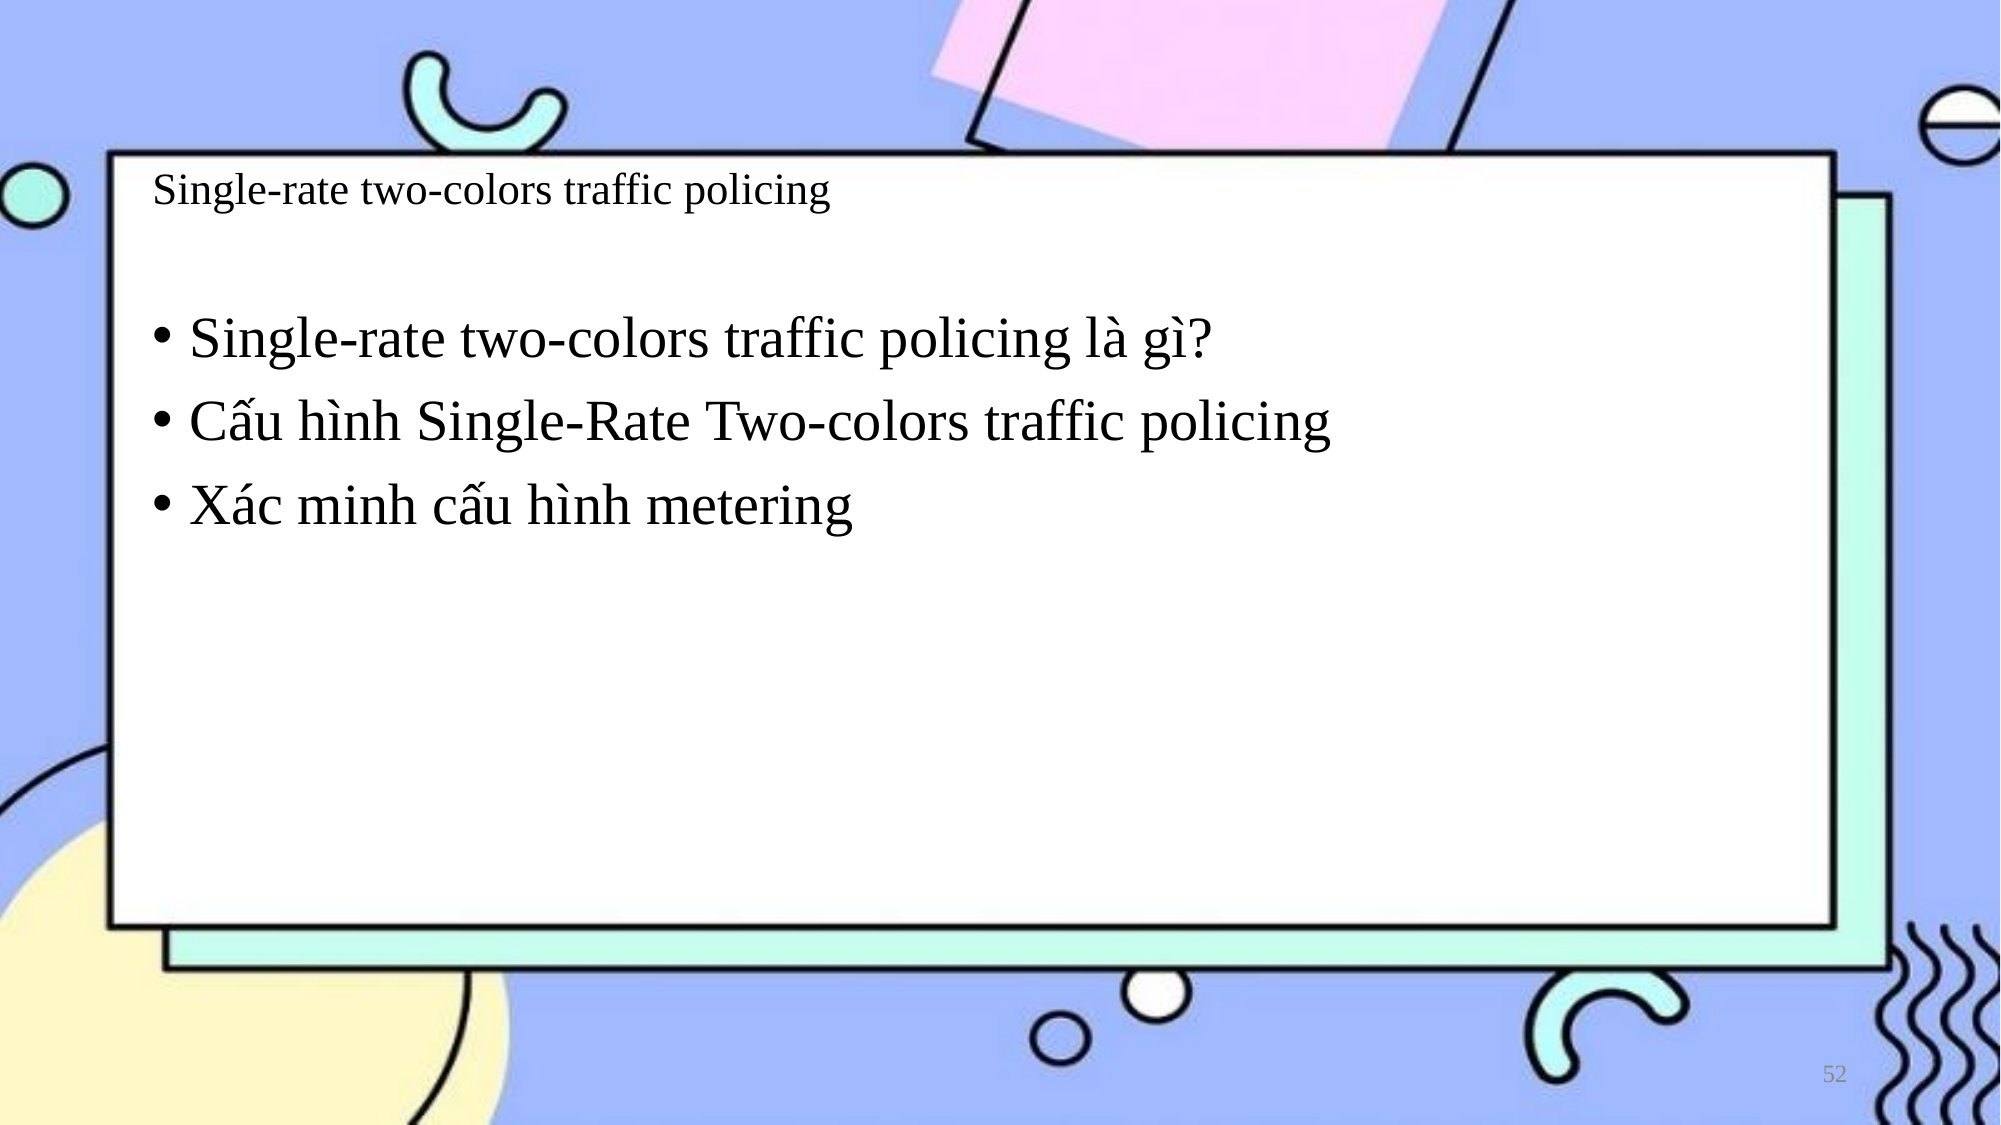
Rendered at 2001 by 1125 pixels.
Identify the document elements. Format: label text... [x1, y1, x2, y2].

title Single-rate two-colors traffic policing [137, 59, 1863, 278]
slide_number ‹#› [1412, 1042, 1863, 1103]
picture [0, 0, 2001, 1125]
list Single-rate two-colors traffic policing là gì? Cấu hình Single-Rate Two-colors traffic policing Xác minh cấu hình metering [137, 299, 1863, 1014]
